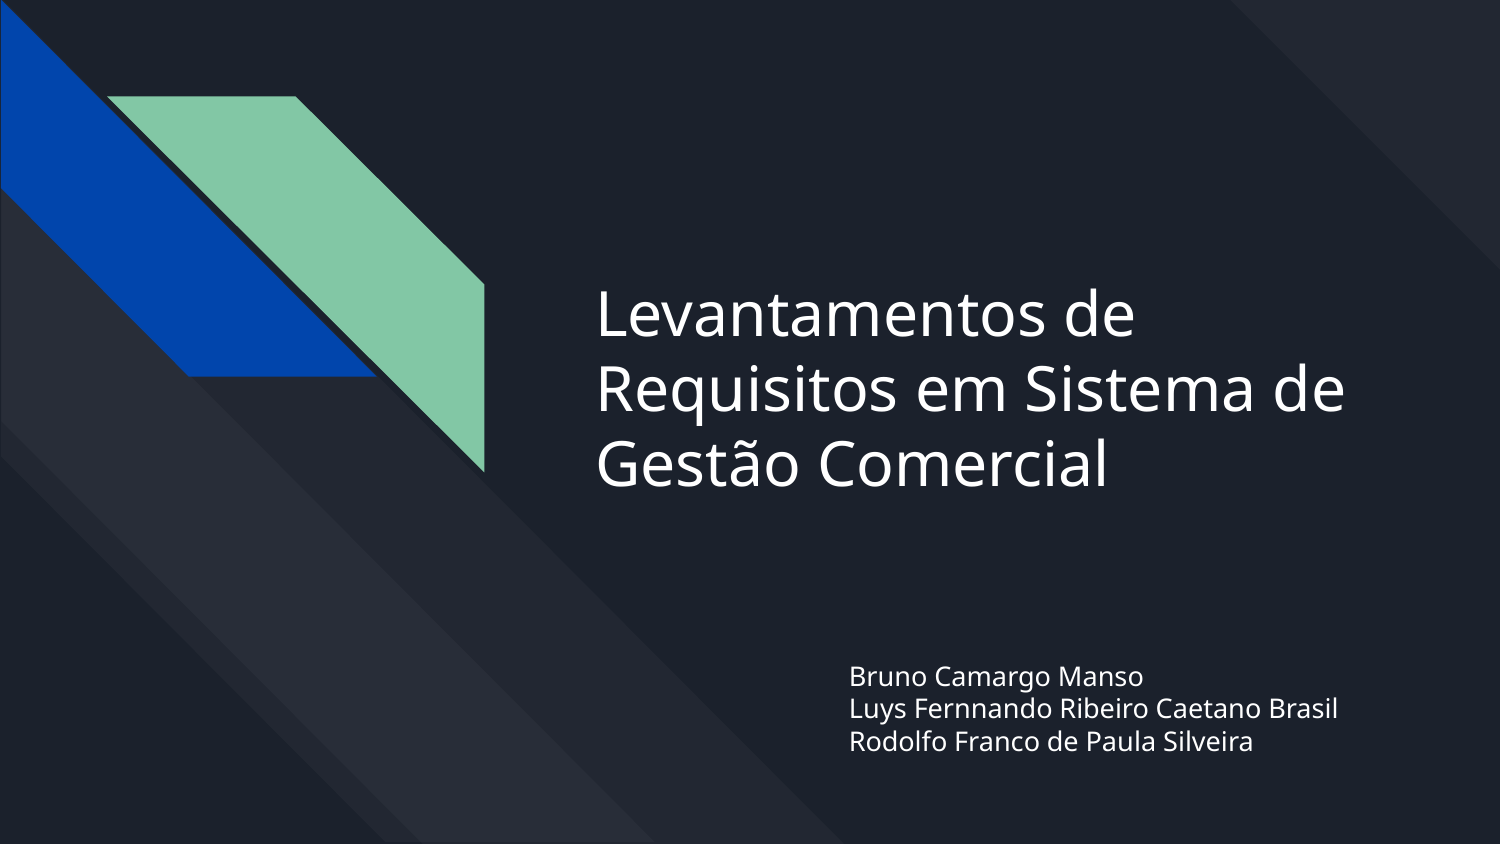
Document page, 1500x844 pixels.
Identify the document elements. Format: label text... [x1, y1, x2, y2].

subtitle Bruno Camargo Manso Luys Fernnando Ribeiro Caetano Brasil Rodolfo Franco de Paula Silveira [833, 643, 1404, 727]
title Levantamentos de Requisitos em Sistema de Gestão Comercial [580, 258, 1404, 518]
